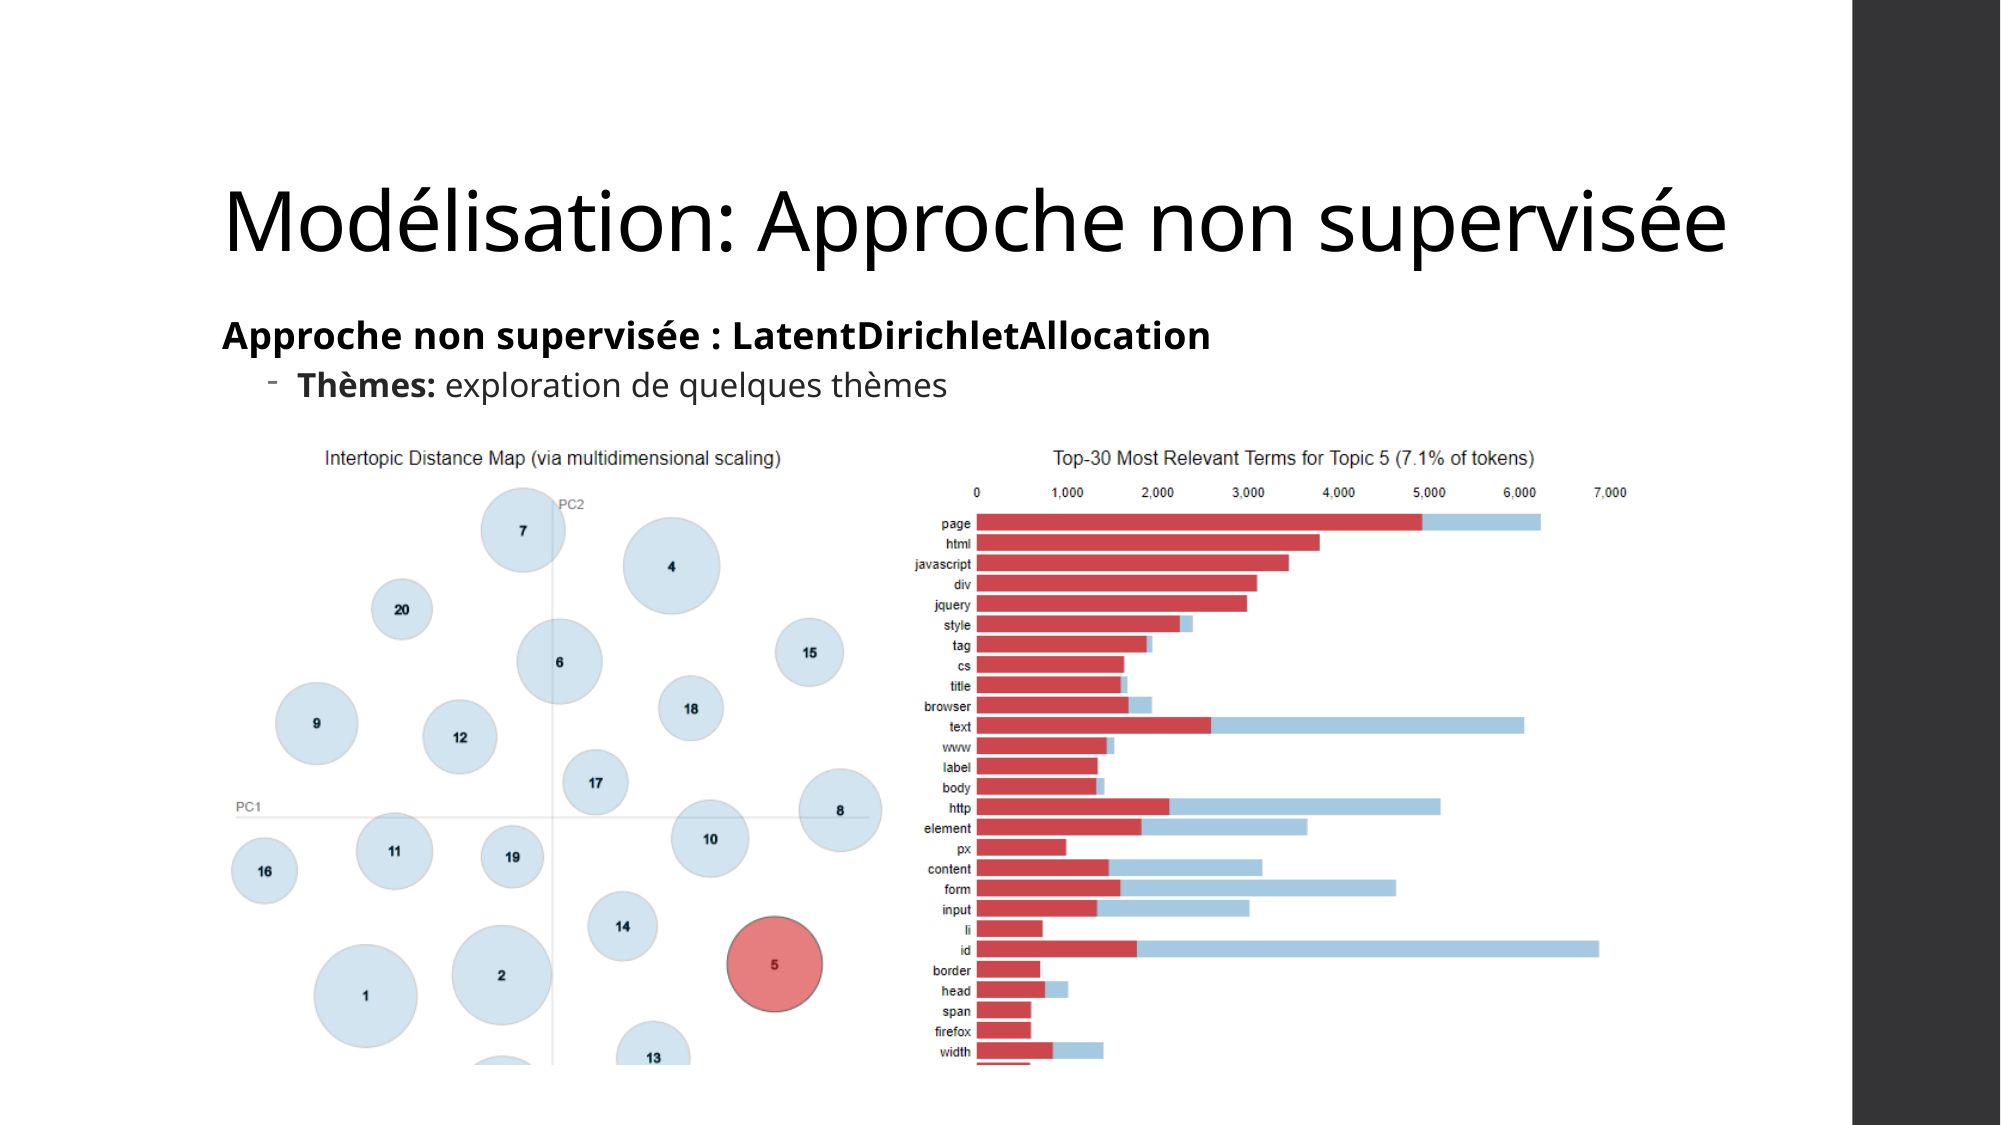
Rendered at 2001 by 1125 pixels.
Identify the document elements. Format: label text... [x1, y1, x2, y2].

list Approche non supervisée : LatentDirichletAllocation Thèmes: exploration de quelques thèmes [206, 308, 1676, 1073]
picture [206, 441, 1645, 1066]
title Modélisation: Approche non supervisée [206, 60, 1797, 278]
